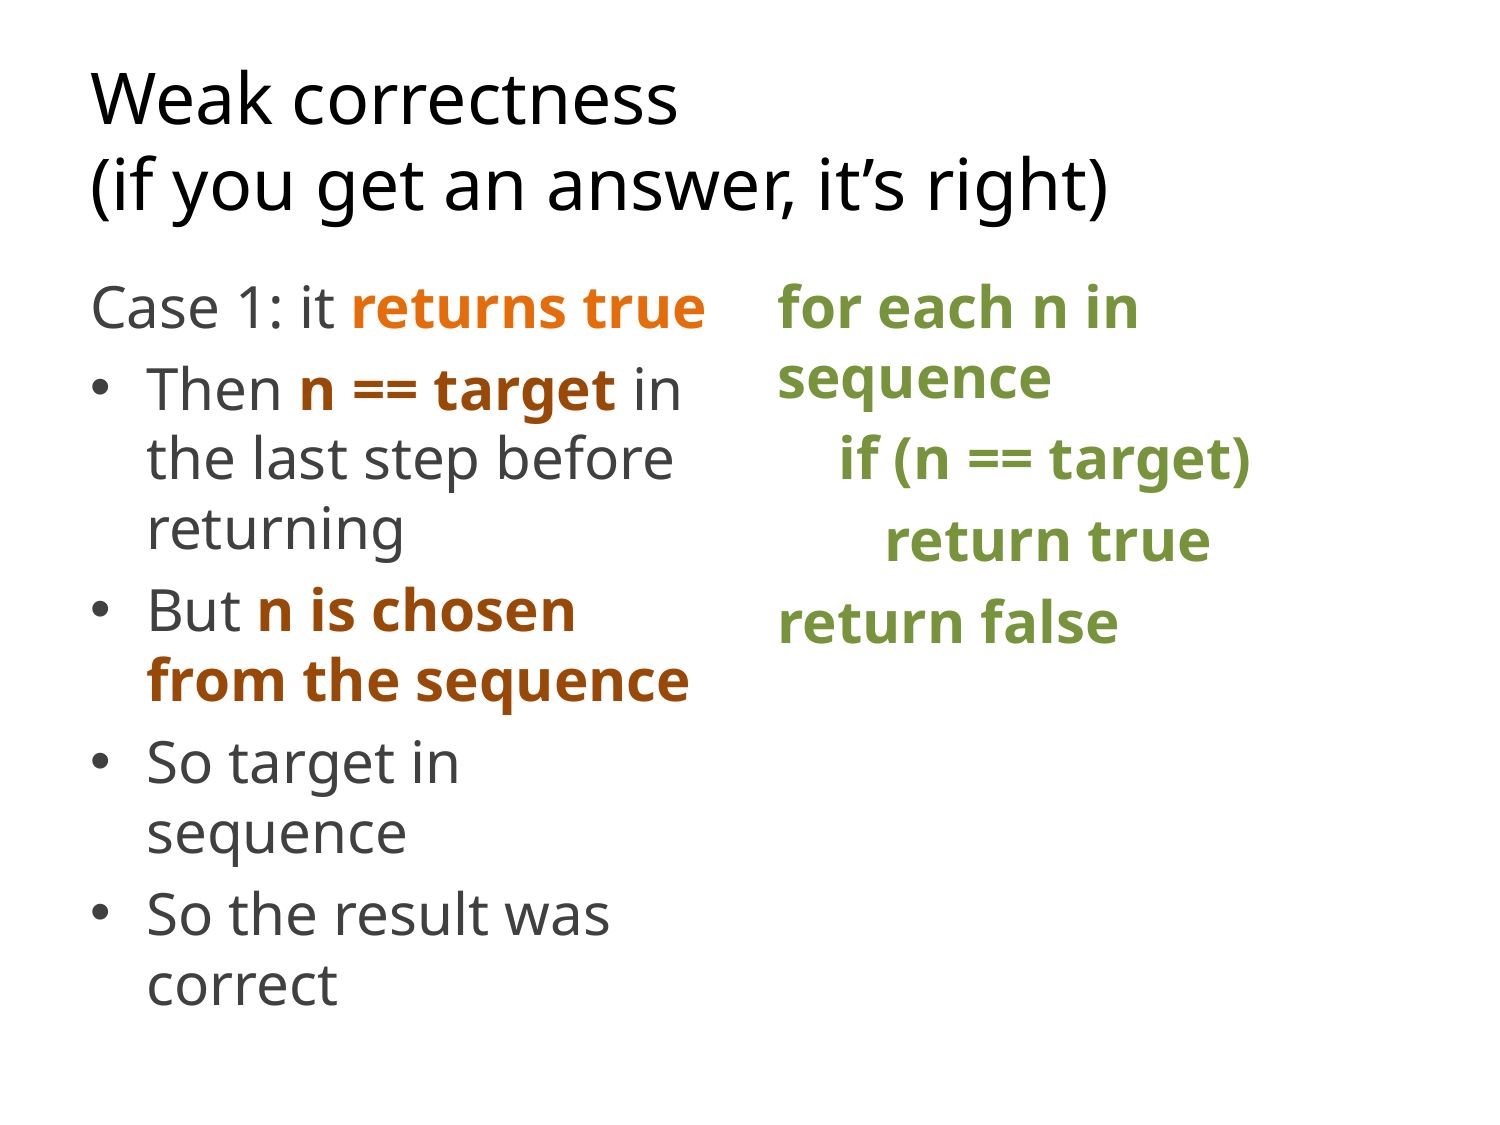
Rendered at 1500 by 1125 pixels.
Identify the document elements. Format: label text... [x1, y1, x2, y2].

title Weak correctness (if you get an answer, it’s right) [75, 45, 1425, 233]
list for each n in sequence if (n == target) return true return false [762, 262, 1425, 1005]
list Case 1: it returns true Then n == target in the last step before returning But n is chosen from the sequence So target in sequence So the result was correct [75, 262, 738, 1005]
